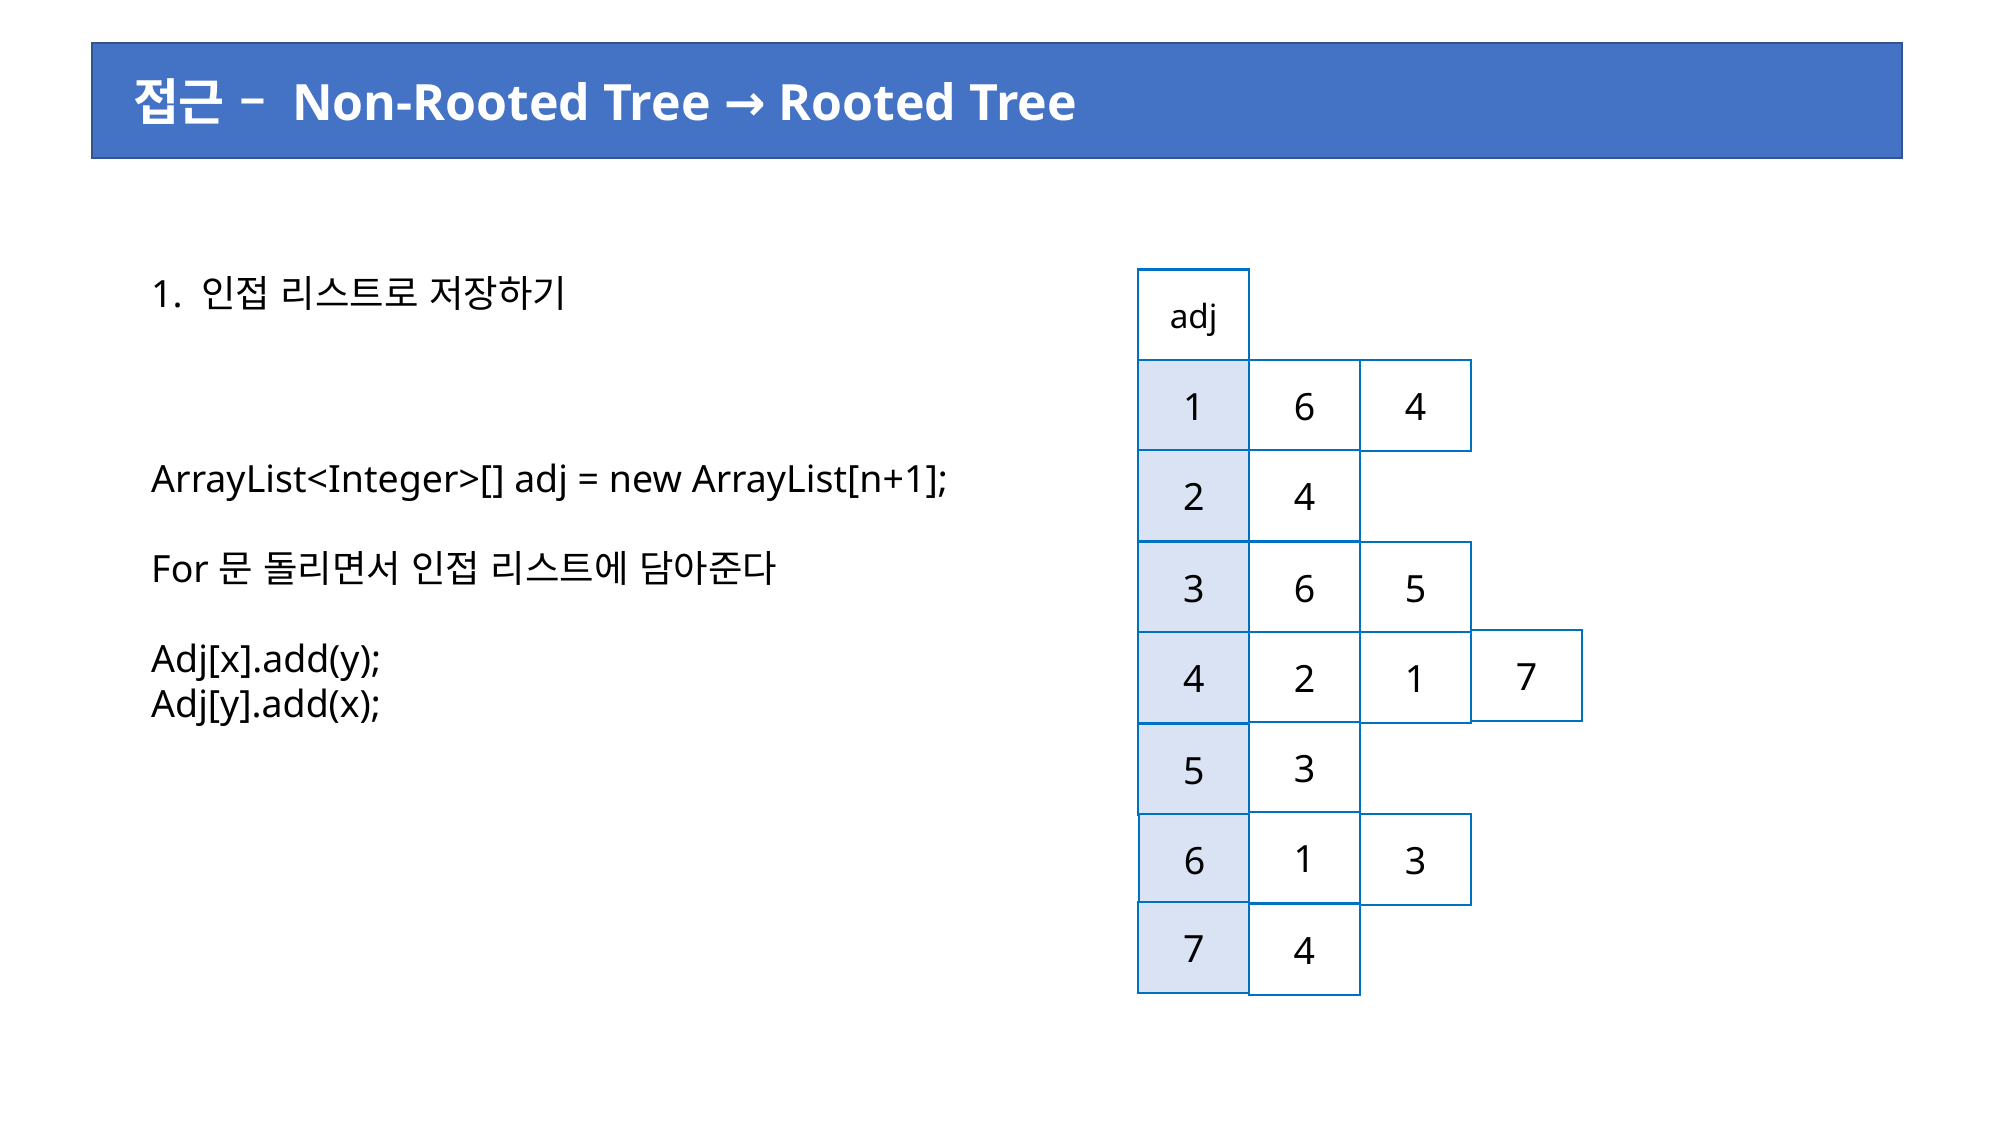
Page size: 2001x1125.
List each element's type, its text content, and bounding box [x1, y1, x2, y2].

text_box 7 [1470, 629, 1583, 722]
text_box 6 [1248, 541, 1359, 631]
text_box 1 [1359, 631, 1472, 724]
text_box 1 [1137, 359, 1248, 449]
text_box 6 [1248, 359, 1359, 449]
text_box 2 [1137, 449, 1248, 541]
text_box 1. 인접 리스트로 저장하기 [136, 262, 703, 322]
text_box 5 [1359, 541, 1472, 631]
text_box adj [1137, 268, 1250, 359]
text_box 4 [1248, 903, 1361, 996]
text_box 1 [1248, 811, 1361, 903]
text_box 3 [1248, 721, 1361, 811]
text_box 4 [1137, 631, 1248, 723]
text_box 6 [1138, 813, 1248, 901]
text_box 4 [1359, 359, 1472, 452]
text_box 5 [1137, 723, 1248, 816]
text_box 접근 – Non-Rooted Tree → Rooted Tree [91, 42, 1903, 159]
text_box 7 [1137, 901, 1250, 994]
text_box 2 [1248, 631, 1359, 721]
text_box 4 [1248, 449, 1361, 541]
text_box ArrayList<Integer>[] adj = new ArrayList[n+1]; For문 돌리면서 인접 리스트에 담아준다 Adj[x].add(y); Adj[y].add(x); [136, 447, 1070, 733]
text_box 3 [1359, 813, 1472, 906]
text_box 3 [1137, 541, 1248, 631]
